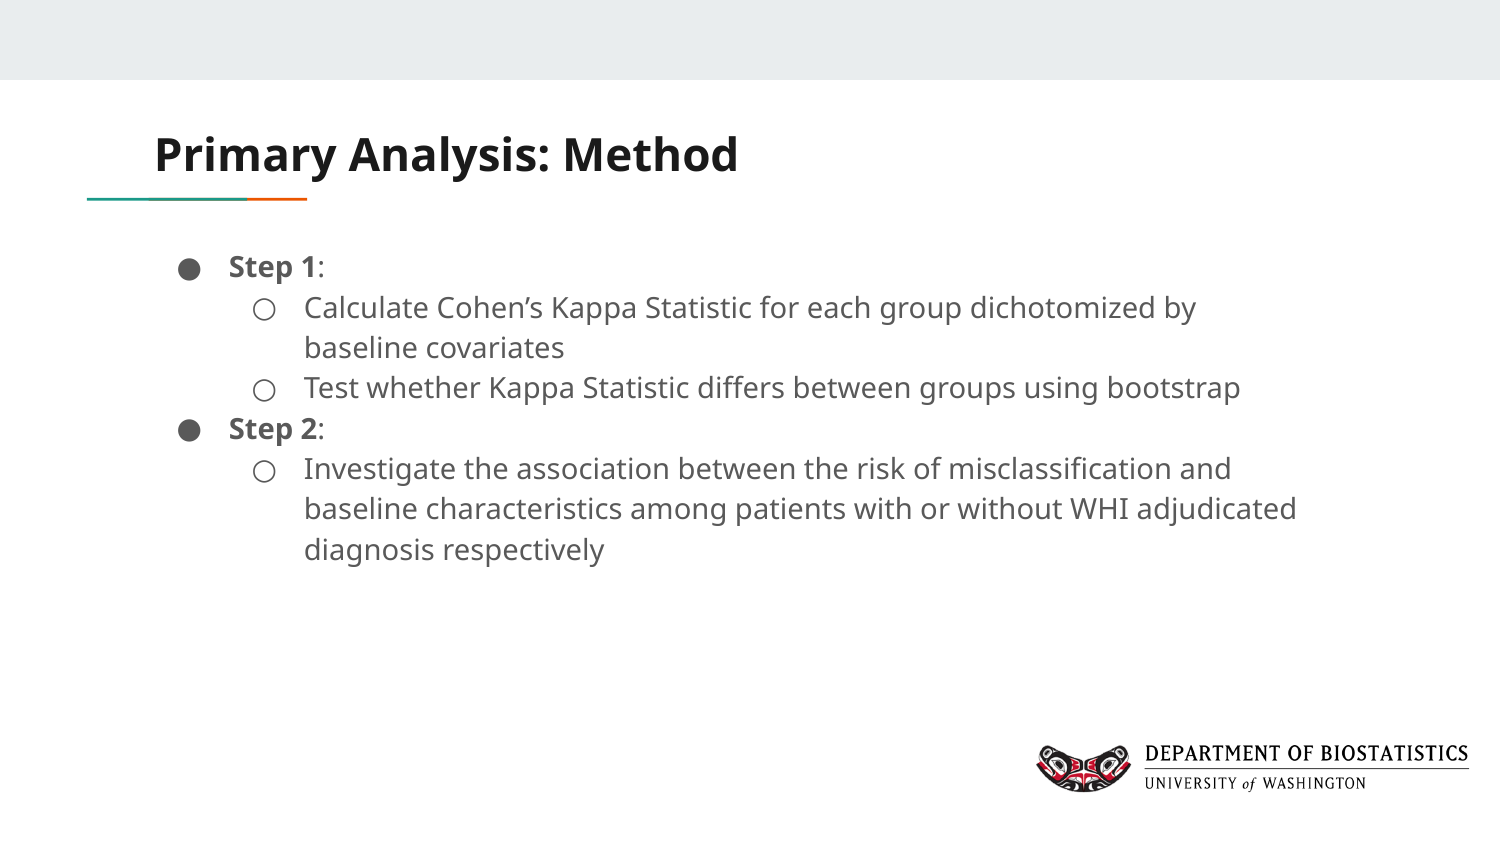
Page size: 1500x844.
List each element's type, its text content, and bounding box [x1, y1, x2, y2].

picture [1002, 717, 1500, 844]
title Primary Analysis: Method [138, 110, 1500, 213]
list Step 1: Calculate Cohen’s Kappa Statistic for each group dichotomized by baseline covariates Test whether Kappa Statistic differs between groups using bootstrap Step 2: Investigate the association between the risk of misclassification and baseline characteristics among patients with or without WHI adjudicated diagnosis respectively [138, 228, 1328, 600]
